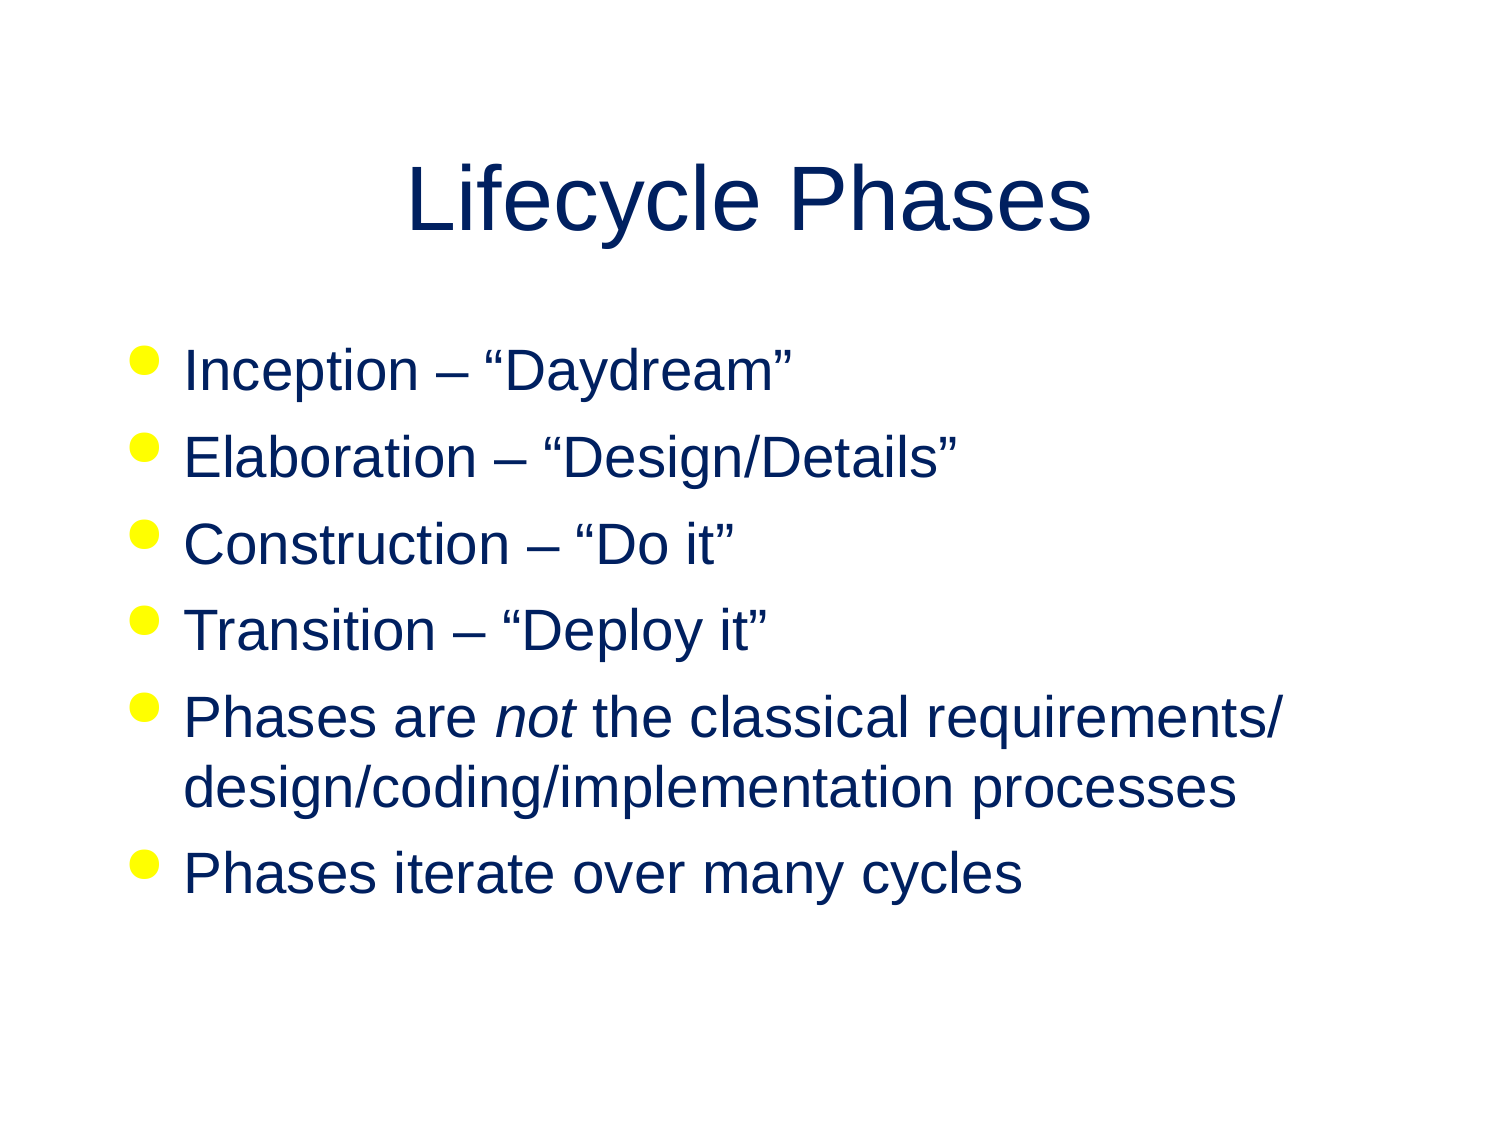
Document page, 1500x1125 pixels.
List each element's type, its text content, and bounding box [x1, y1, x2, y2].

text_box Lifecycle Phases [112, 99, 1388, 288]
text_box Inception – “Daydream” Elaboration – “Design/Details” Construction – “Do it” Transition – “Deploy it” Phases are not the classical requirements/ design/coding/implementation processes Phases iterate over many cycles [112, 324, 1388, 1000]
